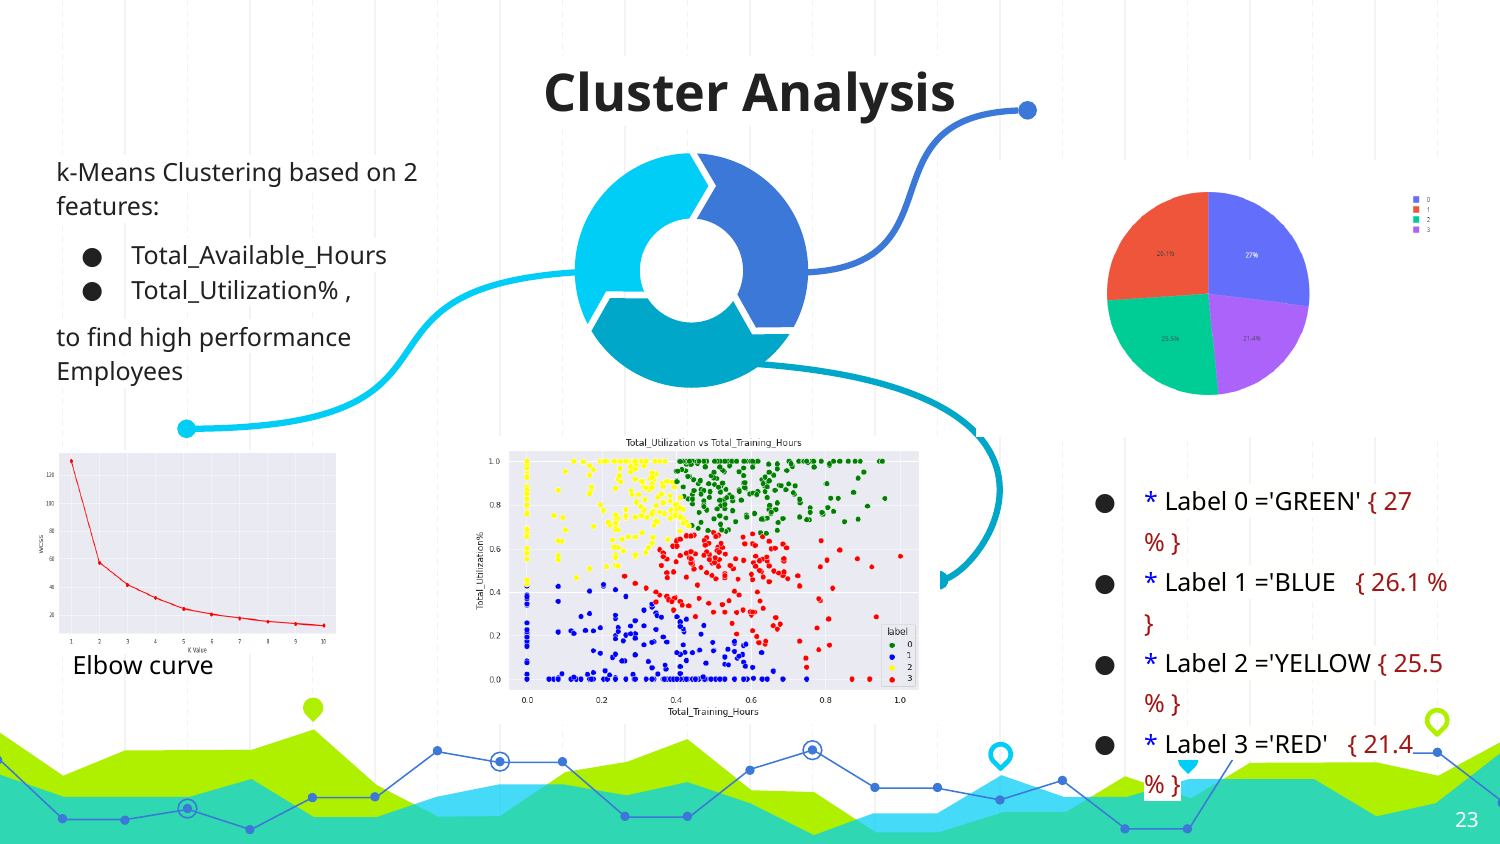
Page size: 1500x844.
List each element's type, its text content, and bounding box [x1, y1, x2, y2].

text_box Elbow curve [57, 661, 135, 695]
picture [457, 436, 940, 725]
picture [976, 160, 1440, 437]
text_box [186, 270, 631, 430]
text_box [574, 153, 809, 389]
text_box [135, 650, 452, 717]
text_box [793, 110, 1028, 273]
slide_number 23 [1403, 791, 1494, 844]
text_box k-Means Clustering based on 2 features: Total_Available_Hours Total_Utilization% , to find high performance Employees [41, 136, 439, 401]
title Cluster Analysis [513, 34, 987, 137]
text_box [666, 360, 940, 436]
picture [37, 450, 344, 655]
text_box * Label 0 ='GREEN' { 27 % } * Label 1 ='BLUE { 26.1 % } * Label 2 ='YELLOW { 25.5 % } * Label 3 ='RED' { 21.4 % } [1054, 460, 1465, 814]
text_box [943, 650, 1339, 717]
